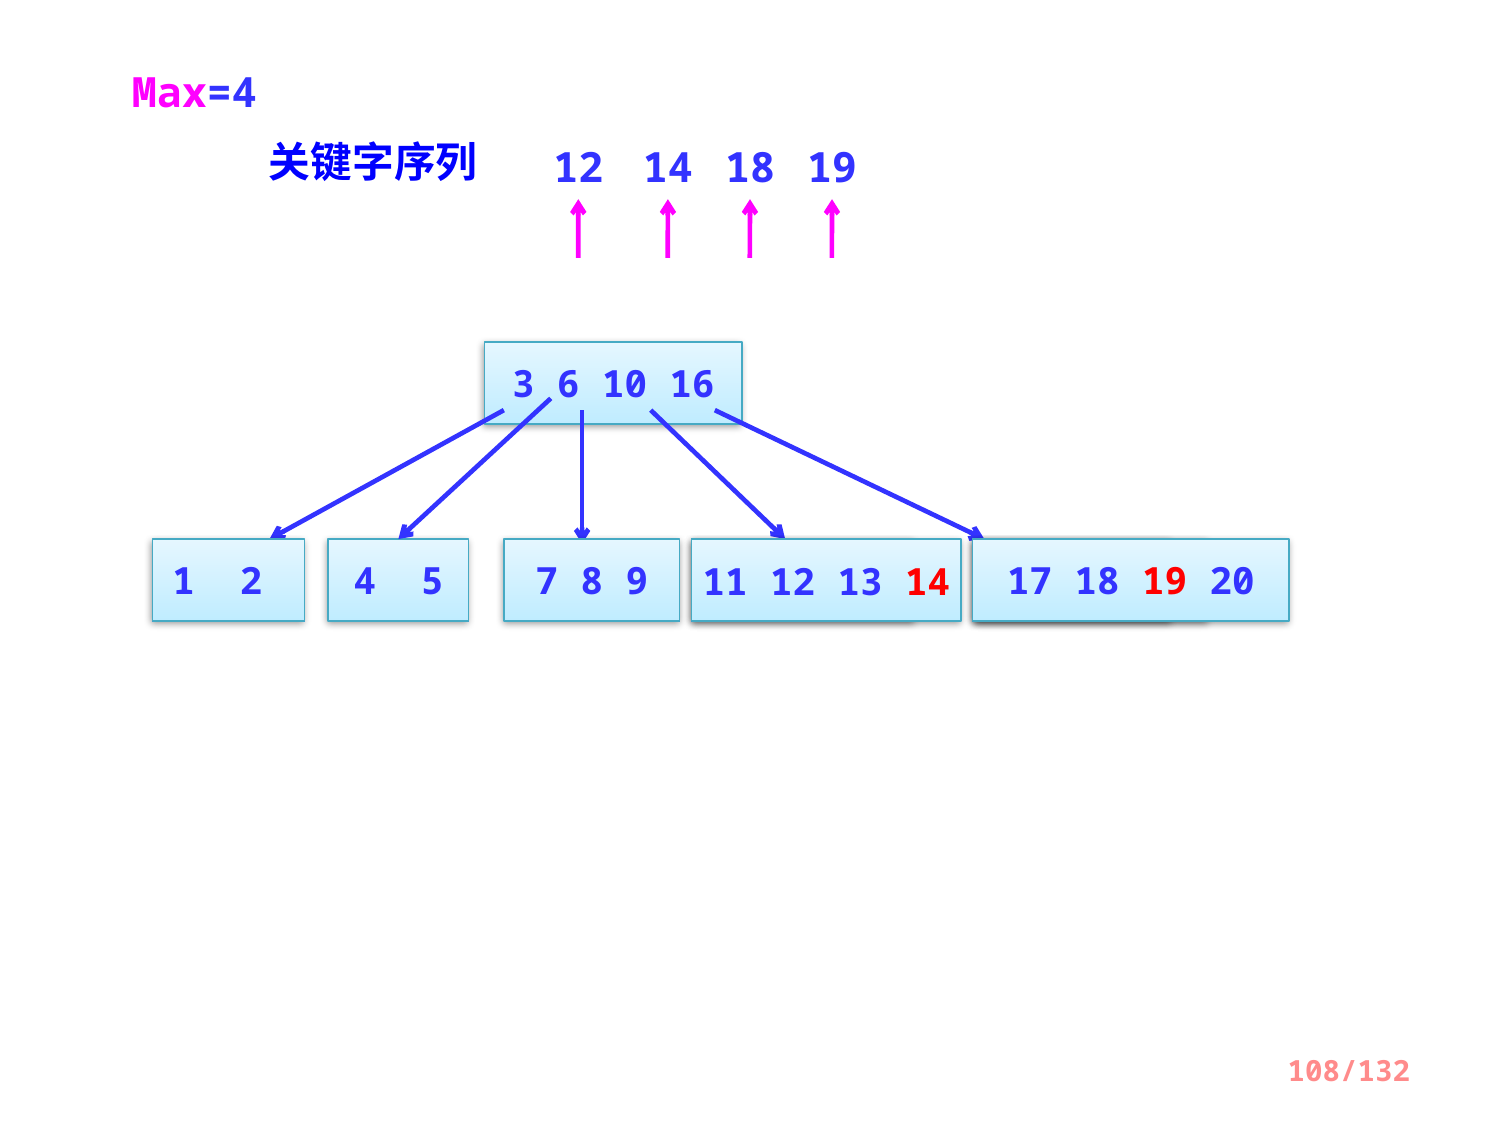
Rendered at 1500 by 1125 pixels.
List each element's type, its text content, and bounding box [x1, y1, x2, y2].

text_box 4 5 [327, 548, 469, 622]
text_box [269, 409, 393, 540]
text_box Max=4 [117, 58, 340, 124]
text_box 18 [714, 140, 786, 191]
text_box 关键字序列 [191, 128, 555, 194]
text_box 12 [555, 140, 614, 191]
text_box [398, 398, 551, 540]
text_box 11 12 13 14 [691, 548, 962, 622]
text_box 19 [796, 140, 868, 191]
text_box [650, 409, 714, 540]
text_box 17 18 19 20 [972, 538, 1290, 622]
text_box 1 2 [152, 538, 305, 622]
text_box 7 8 9 [503, 538, 680, 622]
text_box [714, 409, 985, 540]
text_box 14 [632, 140, 704, 191]
slide_number 108/132 [1074, 1042, 1425, 1103]
text_box 3 6 10 16 [484, 341, 743, 425]
